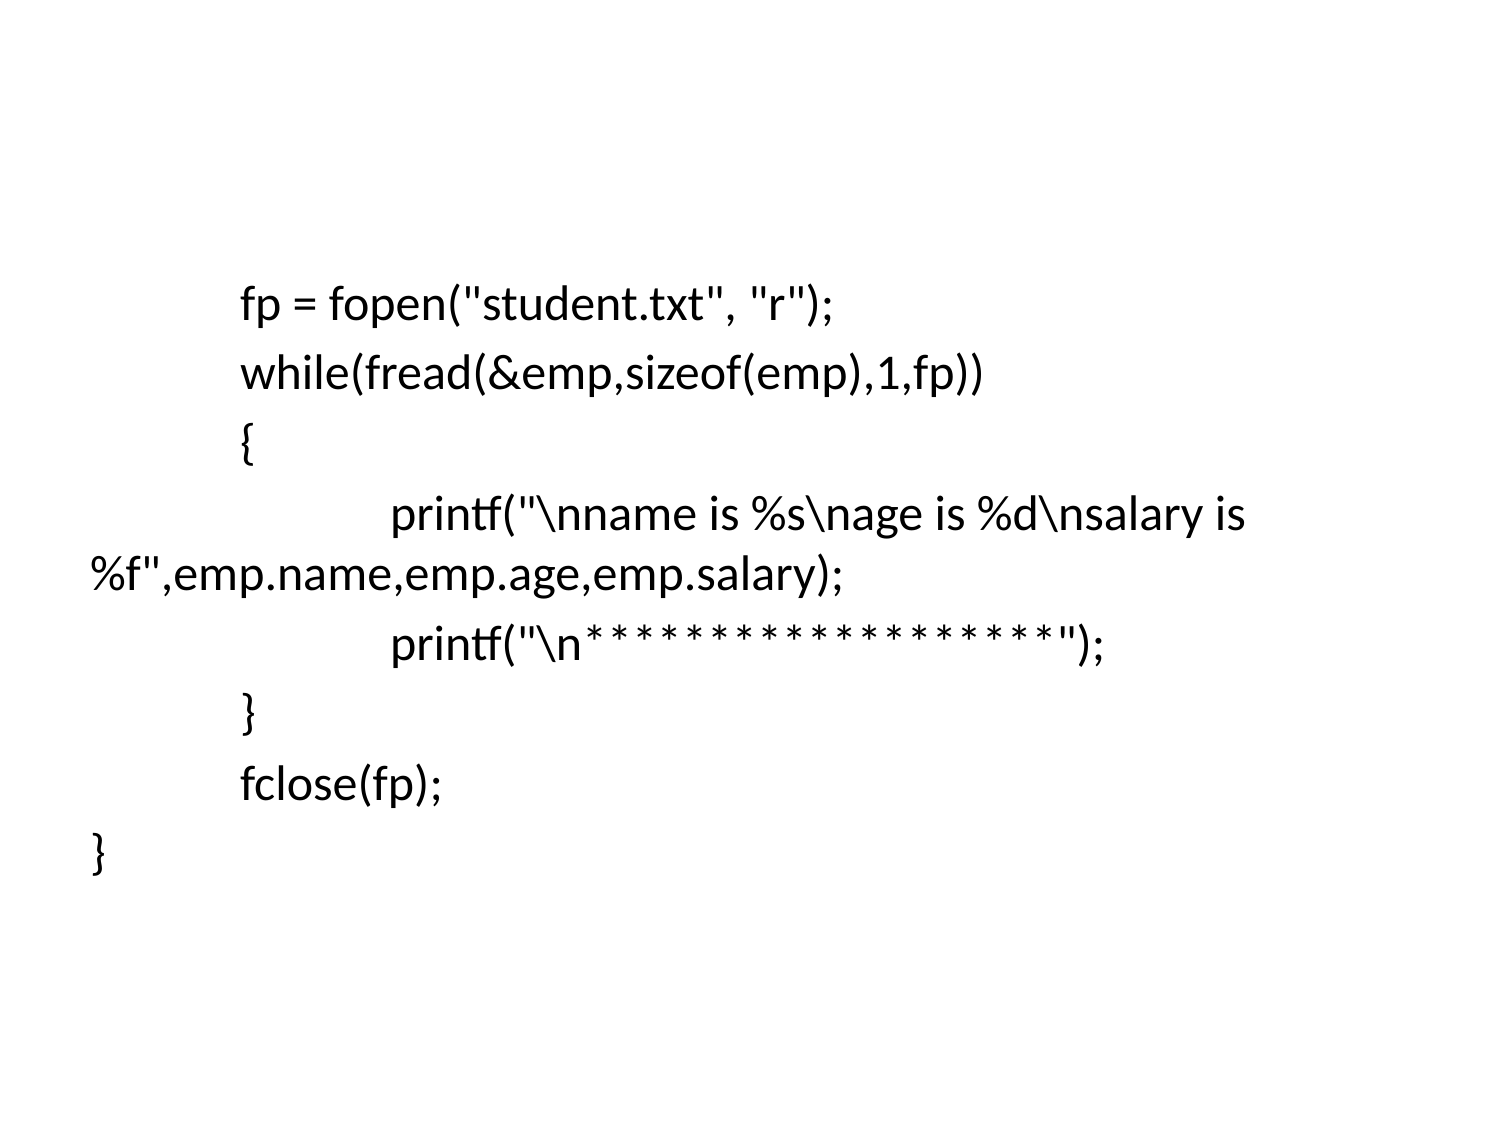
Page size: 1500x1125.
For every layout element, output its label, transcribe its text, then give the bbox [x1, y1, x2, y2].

list fp = fopen("student.txt", "r"); while(fread(&emp,sizeof(emp),1,fp)) { printf("\nname is %s\nage is %d\nsalary is%f",emp.name,emp.age,emp.salary); printf("\n*******************"); } fclose(fp); } [75, 262, 1425, 1005]
